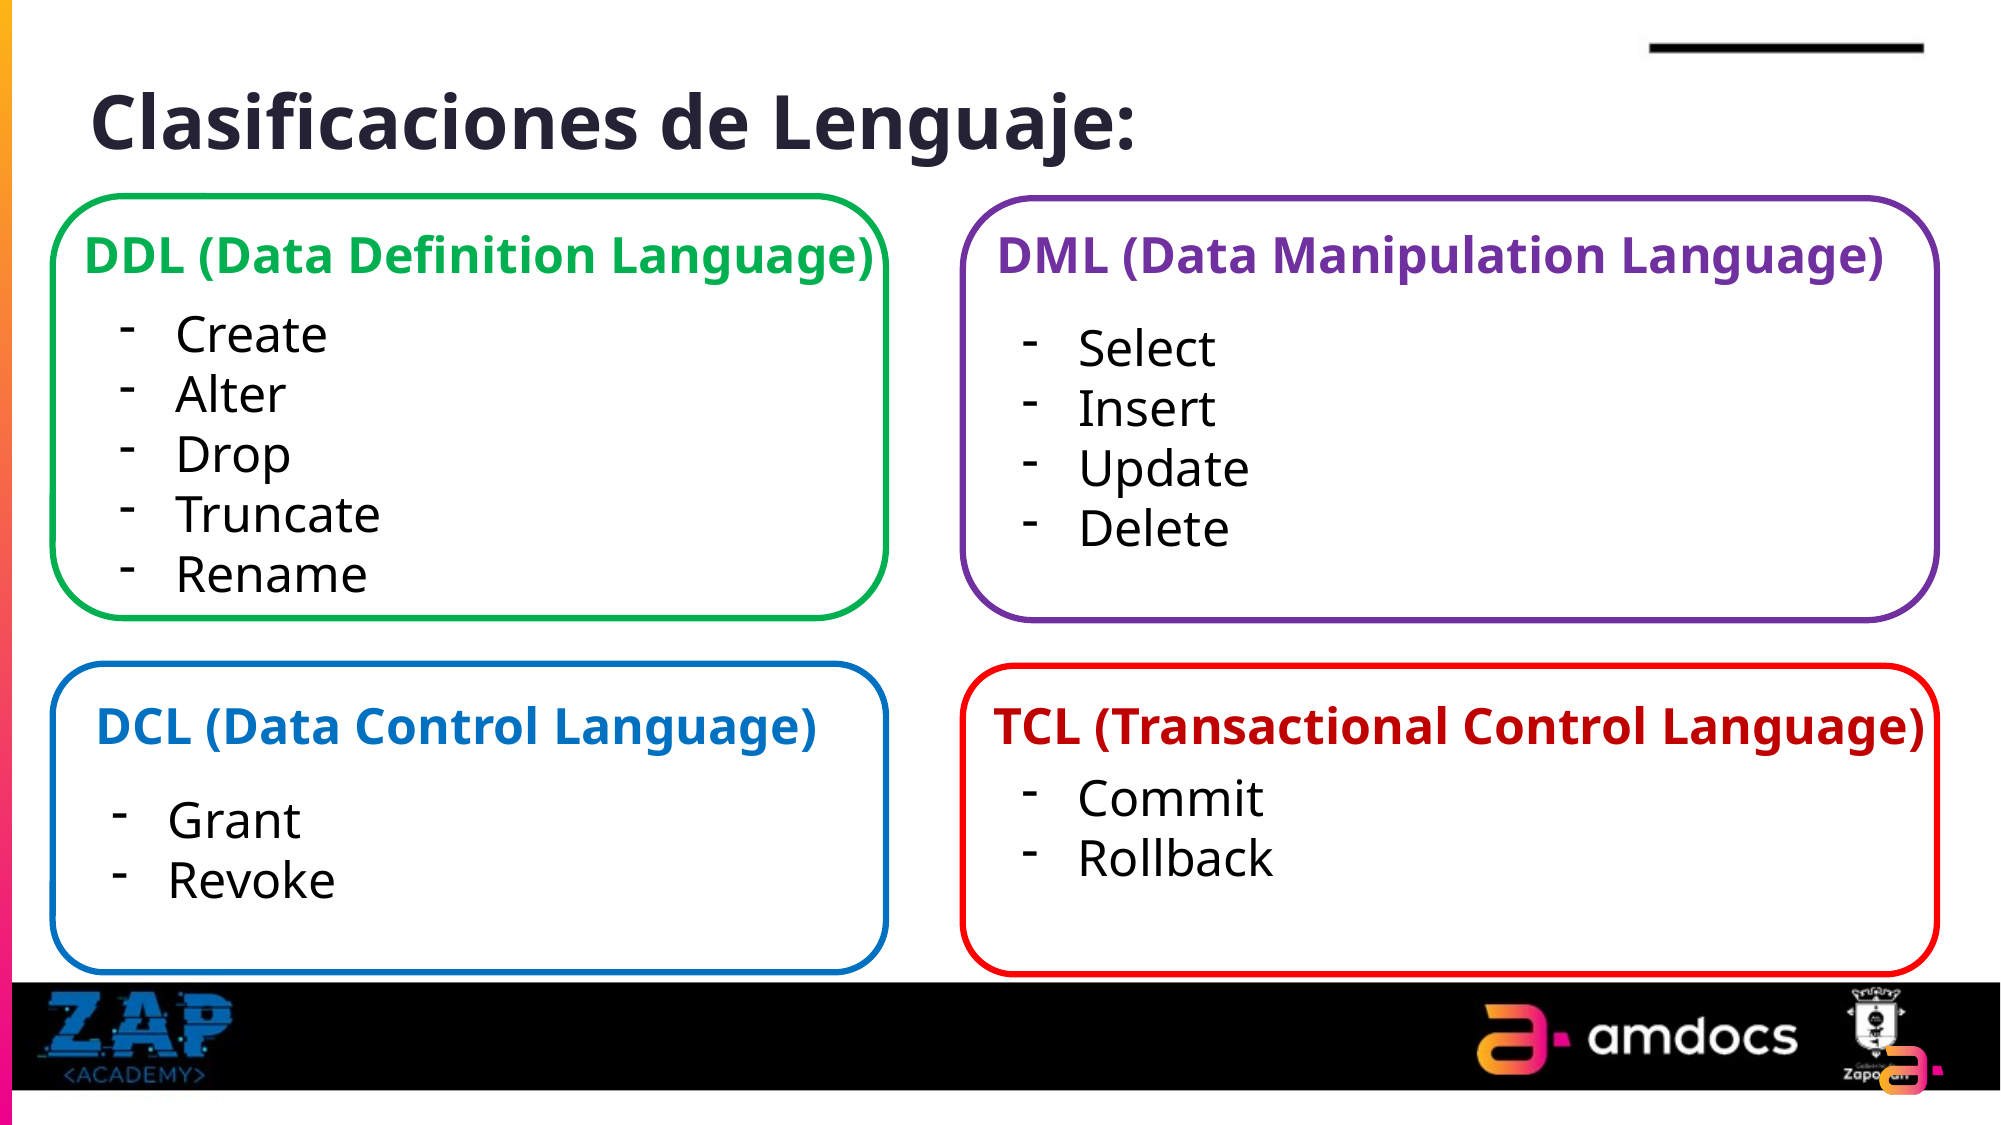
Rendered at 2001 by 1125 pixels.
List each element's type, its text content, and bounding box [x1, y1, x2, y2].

text_box Create Alter Drop Truncate Rename [104, 294, 397, 610]
text_box [51, 195, 887, 620]
title Clasificaciones de Lenguaje: [89, 73, 1910, 165]
picture [12, 0, 2001, 1125]
text_box Commit Rollback [1006, 759, 1290, 895]
text_box DDL (Data Definition Language) [867, 215, 890, 291]
text_box TCL (Transactional Control Language) [1929, 687, 1941, 763]
text_box Grant Revoke [96, 781, 352, 916]
text_box [961, 197, 1938, 622]
text_box [51, 662, 887, 974]
text_box Select Insert Update Delete [1007, 309, 1266, 564]
text_box [961, 664, 1938, 976]
